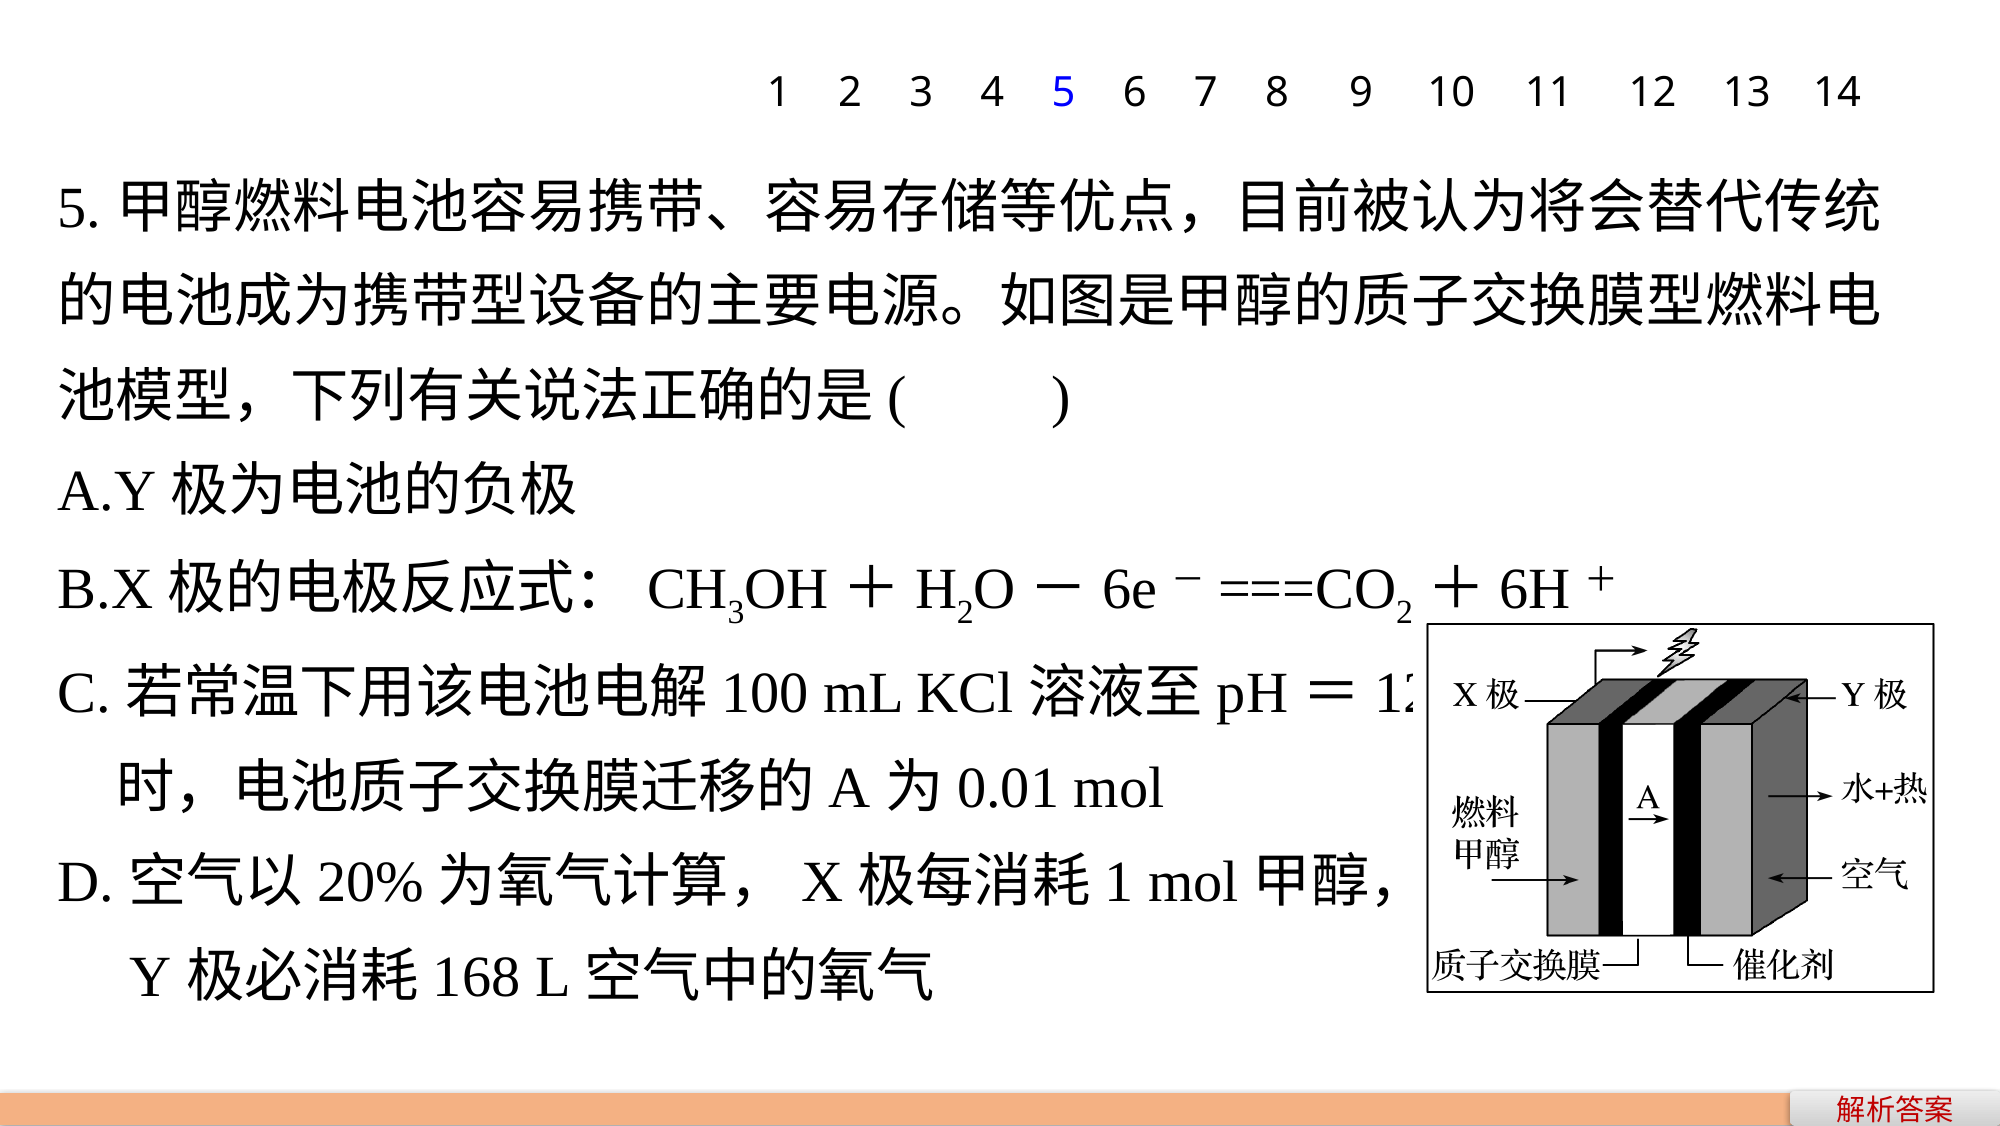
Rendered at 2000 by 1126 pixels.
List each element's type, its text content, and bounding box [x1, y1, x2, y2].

text_box 6 [1107, 42, 1167, 137]
text_box [0, 1092, 1787, 1126]
text_box 7 [1178, 42, 1238, 137]
text_box 解析答案 [1788, 1089, 2000, 1126]
text_box 12 [1605, 42, 1697, 137]
text_box 11 [1507, 42, 1593, 137]
picture [1412, 613, 1941, 1000]
text_box 4 [965, 42, 1025, 137]
text_box 14 [1803, 42, 1882, 137]
text_box 5 [1036, 42, 1096, 137]
text_box 5.甲醇燃料电池容易携带、容易存储等优点，目前被认为将会替代传统的电池成为携带型设备的主要电源。如图是甲醇的质子交换膜型燃料电池模型，下列有关说法正确的是( ) A.Y极为电池的负极 B.X极的电极反应式：CH3OH＋H2O－6e－===CO2＋6H＋ C.若常温下用该电池电解100 mL KCl溶液至pH＝12 时，电池质子交换膜迁移的A为0.01 mol D.空气以20%为氧气计算，X极每消耗1 mol甲醇， Y极必消耗168 L空气中的氧气 [42, 137, 1897, 1016]
text_box 1 [751, 42, 811, 137]
text_box 2 [822, 42, 883, 137]
text_box 3 [894, 42, 954, 137]
text_box 10 [1405, 42, 1496, 137]
text_box 8 [1250, 42, 1310, 137]
text_box 13 [1708, 42, 1791, 137]
text_box 9 [1321, 42, 1394, 137]
